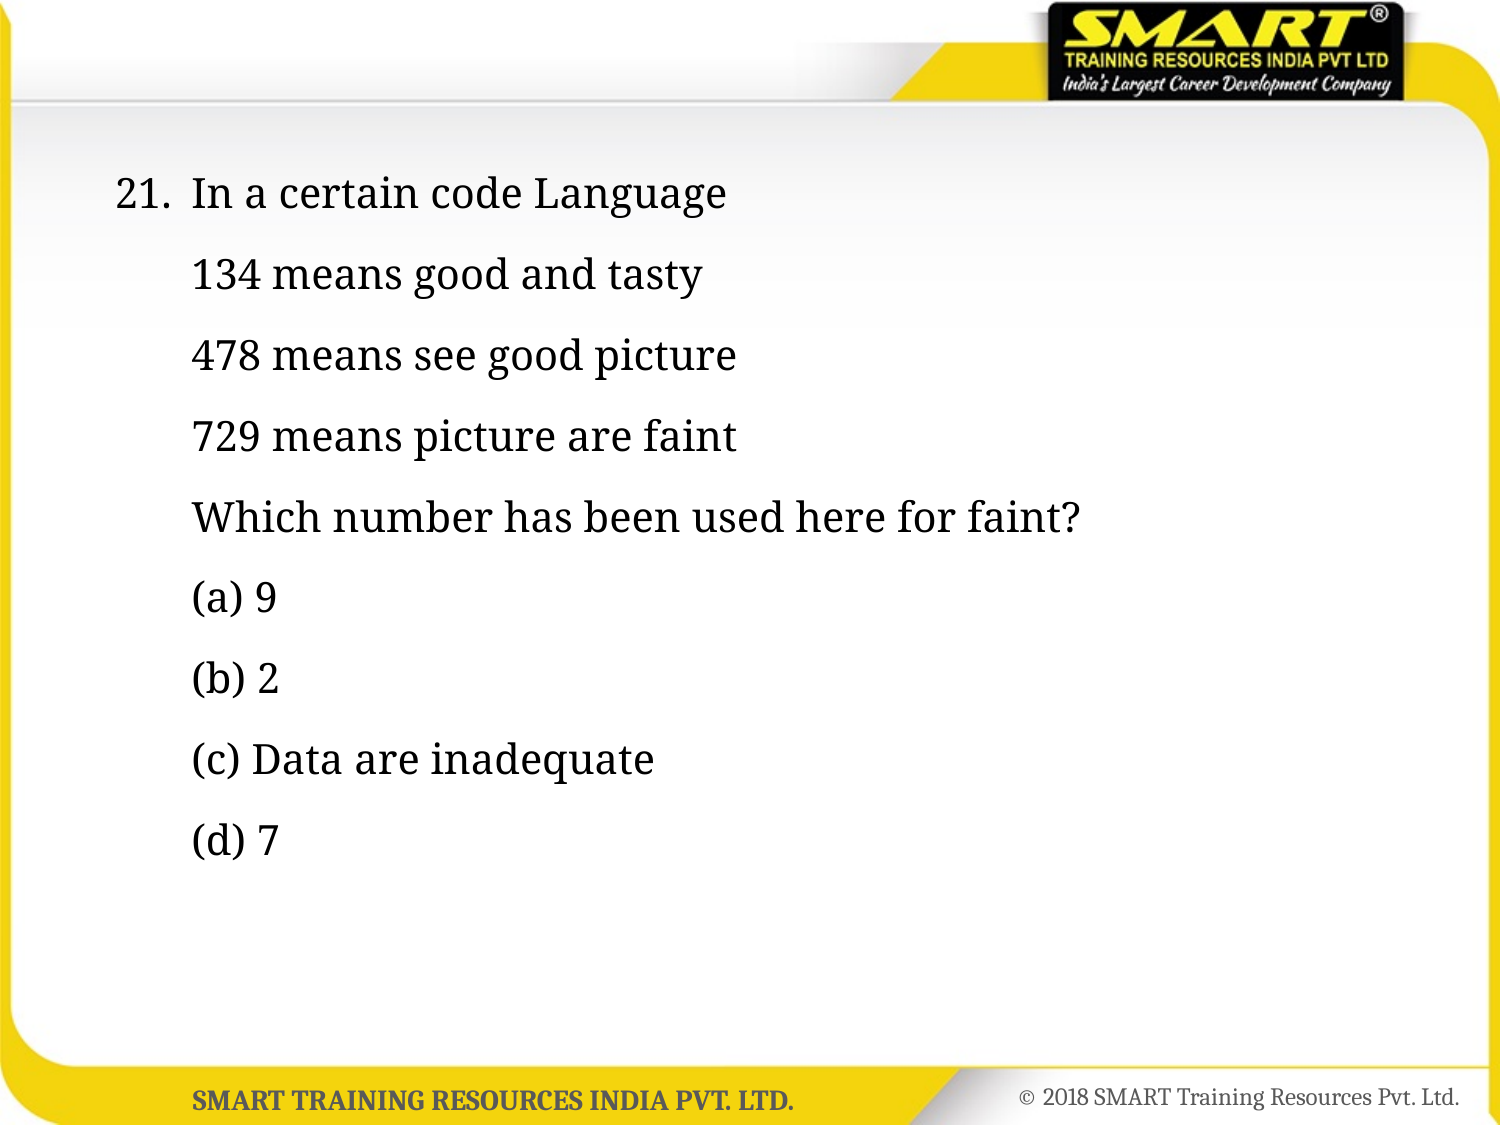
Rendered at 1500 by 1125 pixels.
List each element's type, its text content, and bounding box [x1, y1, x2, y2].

text_box 21. In a certain code Language 134 means good and tasty 478 means see good picture 729 means picture are faint Which number has been used here for faint? (a) 9 (b) 2 (c) Data are inadequate (d) 7 [99, 149, 1425, 871]
picture [0, 0, 1500, 1125]
